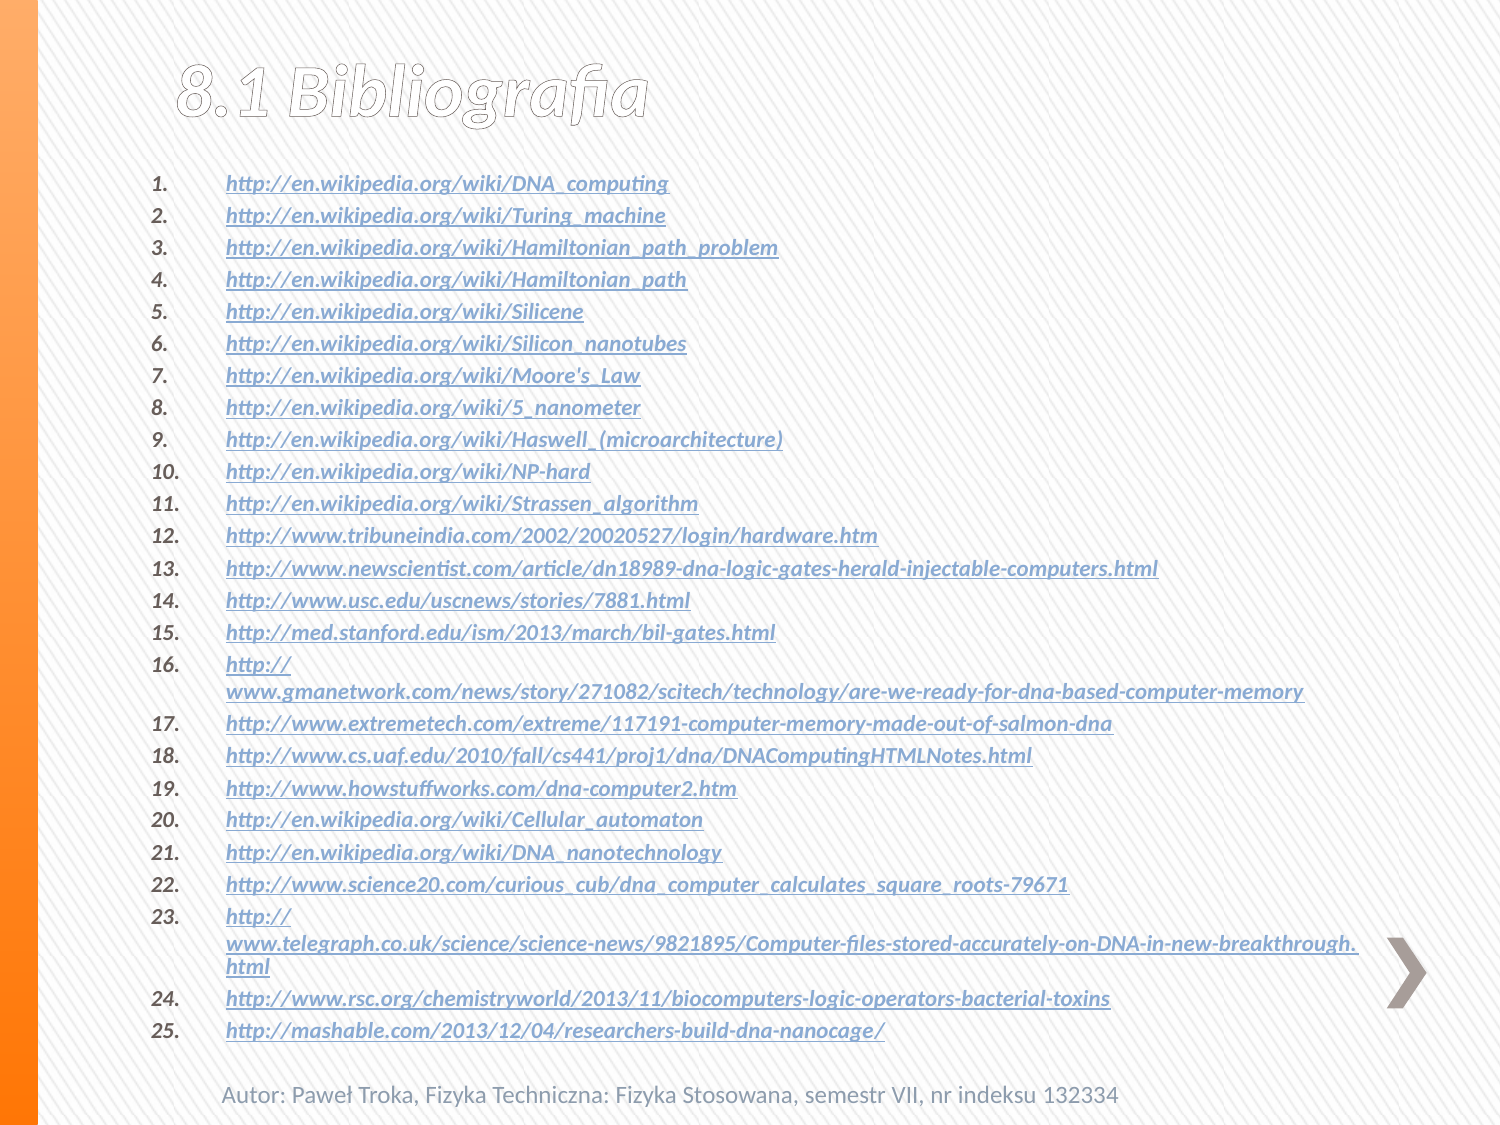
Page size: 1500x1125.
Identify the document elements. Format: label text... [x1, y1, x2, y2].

list http://en.wikipedia.org/wiki/DNA_computing http://en.wikipedia.org/wiki/Turing_machine http://en.wikipedia.org/wiki/Hamiltonian_path_problem http://en.wikipedia.org/wiki/Hamiltonian_path http://en.wikipedia.org/wiki/Silicene http://en.wikipedia.org/wiki/Silicon_nanotubes http://en.wikipedia.org/wiki/Moore's_Law http://en.wikipedia.org/wiki/5_nanometer http://en.wikipedia.org/wiki/Haswell_(microarchitecture) http://en.wikipedia.org/wiki/NP-hard http://en.wikipedia.org/wiki/Strassen_algorithm http://www.tribuneindia.com/2002/20020527/login/hardware.htm http://www.newscientist.com/article/dn18989-dna-logic-gates-herald-injectable-computers.html http://www.usc.edu/uscnews/stories/7881.html http://med.stanford.edu/ism/2013/march/bil-gates.html http://www.gmanetwork.com/news/story/271082/scitech/technology/are-we-ready-for-dna-based-computer-memory http://www.extremetech.com/extreme/117191-computer-memory-made-out-of-salmon-dna http://www.cs.uaf.edu/2010/fall/cs441/proj1/dna/DNAComputingHTMLNotes.html http://www.howstuffworks.com/dna-computer2.htm http://en.wikipedia.org/wiki/Cellular_automaton http://en.wikipedia.org/wiki/DNA_nanotechnology http://www.science20.com/curious_cub/dna_computer_calculates_square_roots-79671 http://www.telegraph.co.uk/science/science-news/9821895/Computer-files-stored-accurately-on-DNA-in-new-breakthrough.html http://www.rsc.org/chemistryworld/2013/11/biocomputers-logic-operators-bacterial-toxins http://mashable.com/2013/12/04/researchers-build-dna-nanocage/ [135, 160, 1376, 965]
footer Autor: Paweł Troka, Fizyka Techniczna: Fizyka Stosowana, semestr VII, nr indeksu 132334 [206, 1074, 1382, 1113]
title 8.1 Bibliografia [159, 1, 1500, 139]
